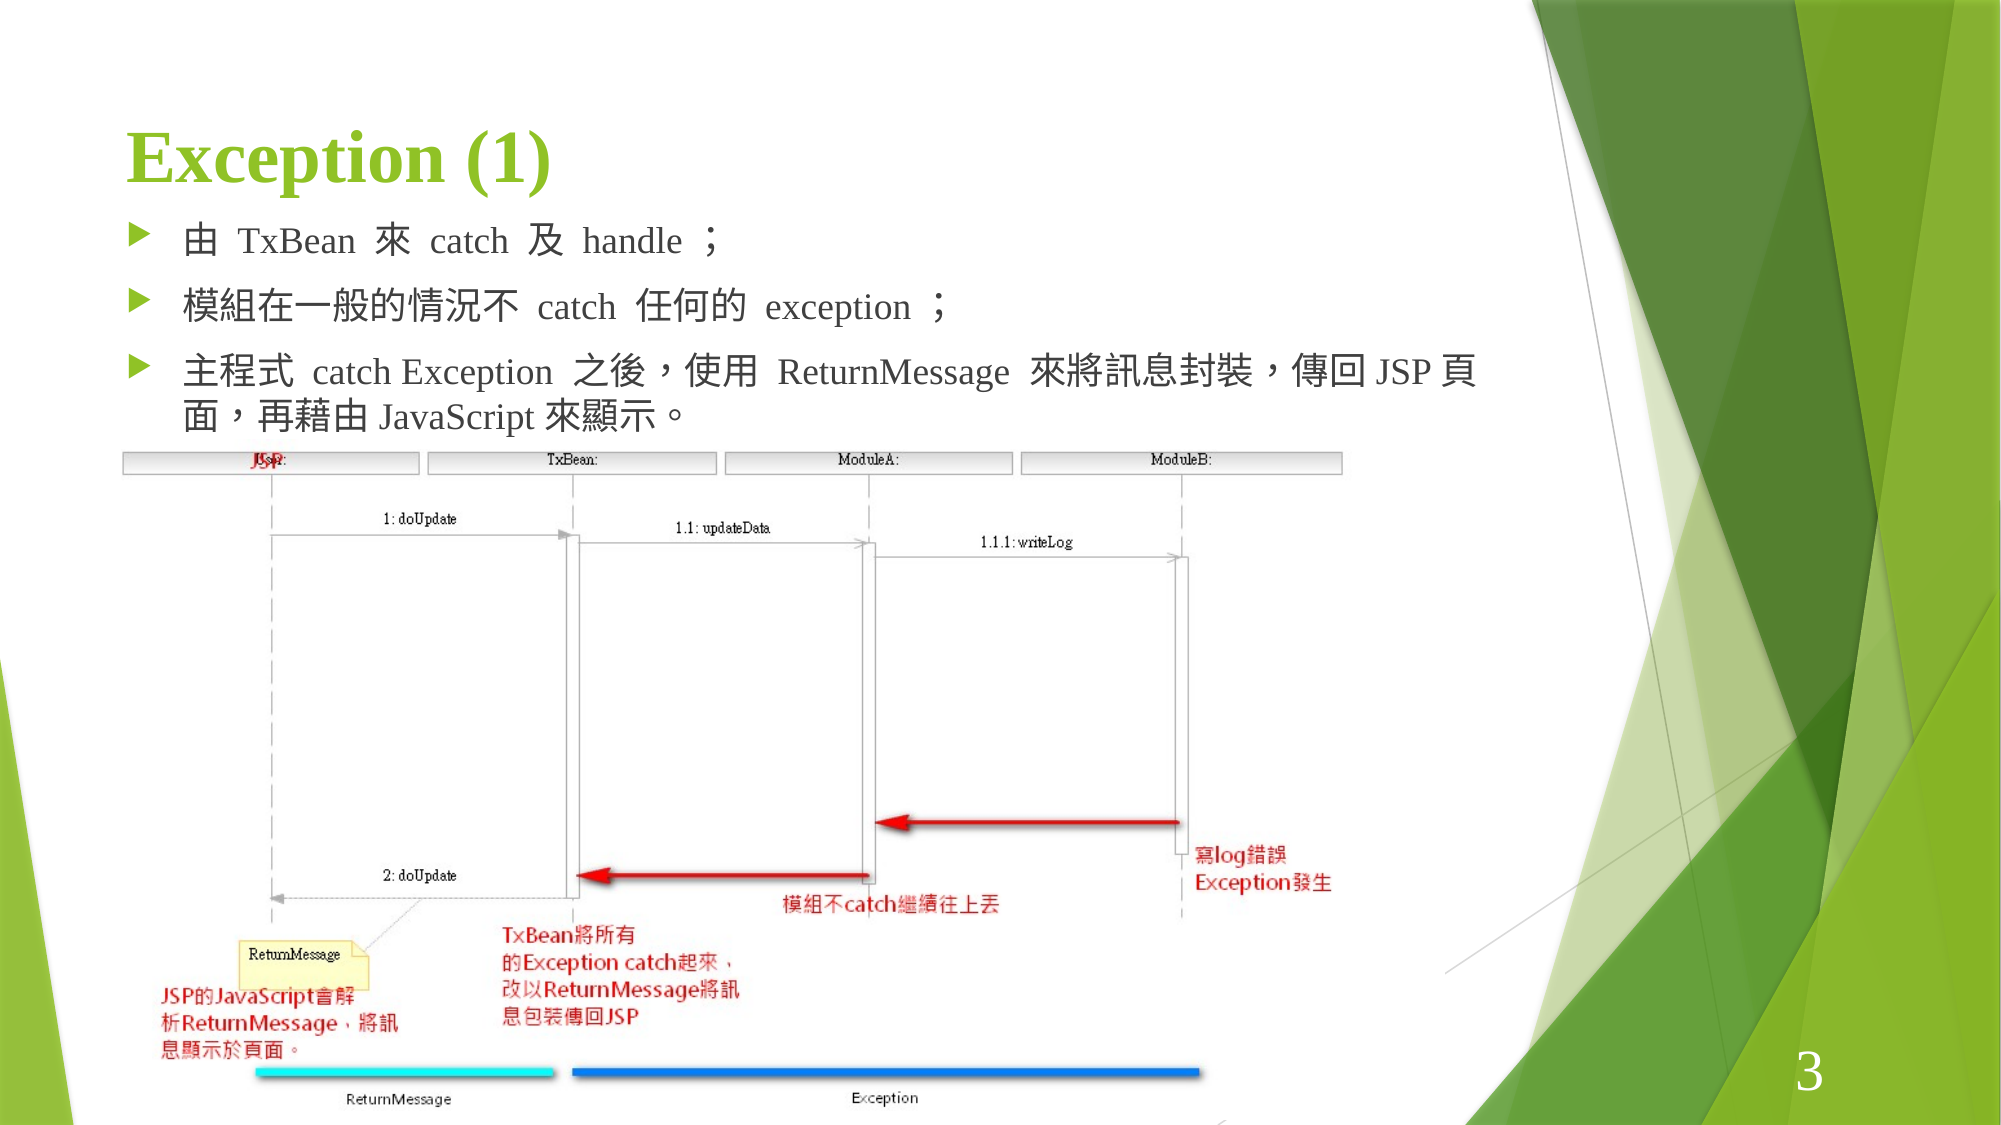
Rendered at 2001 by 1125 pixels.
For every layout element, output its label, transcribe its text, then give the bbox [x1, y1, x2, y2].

title Exception (1) [111, 99, 1522, 208]
picture [110, 438, 1446, 1120]
list 由 TxBean 來 catch 及 handle； 模組在一般的情況不 catch 任何的 exception； 主程式 catch Exception 之後，使用 ReturnMessage 來將訊息封裝，傳回JSP頁面，再藉由JavaScript來顯示。 [111, 208, 1522, 845]
slide_number 3 [1727, 1037, 1840, 1097]
